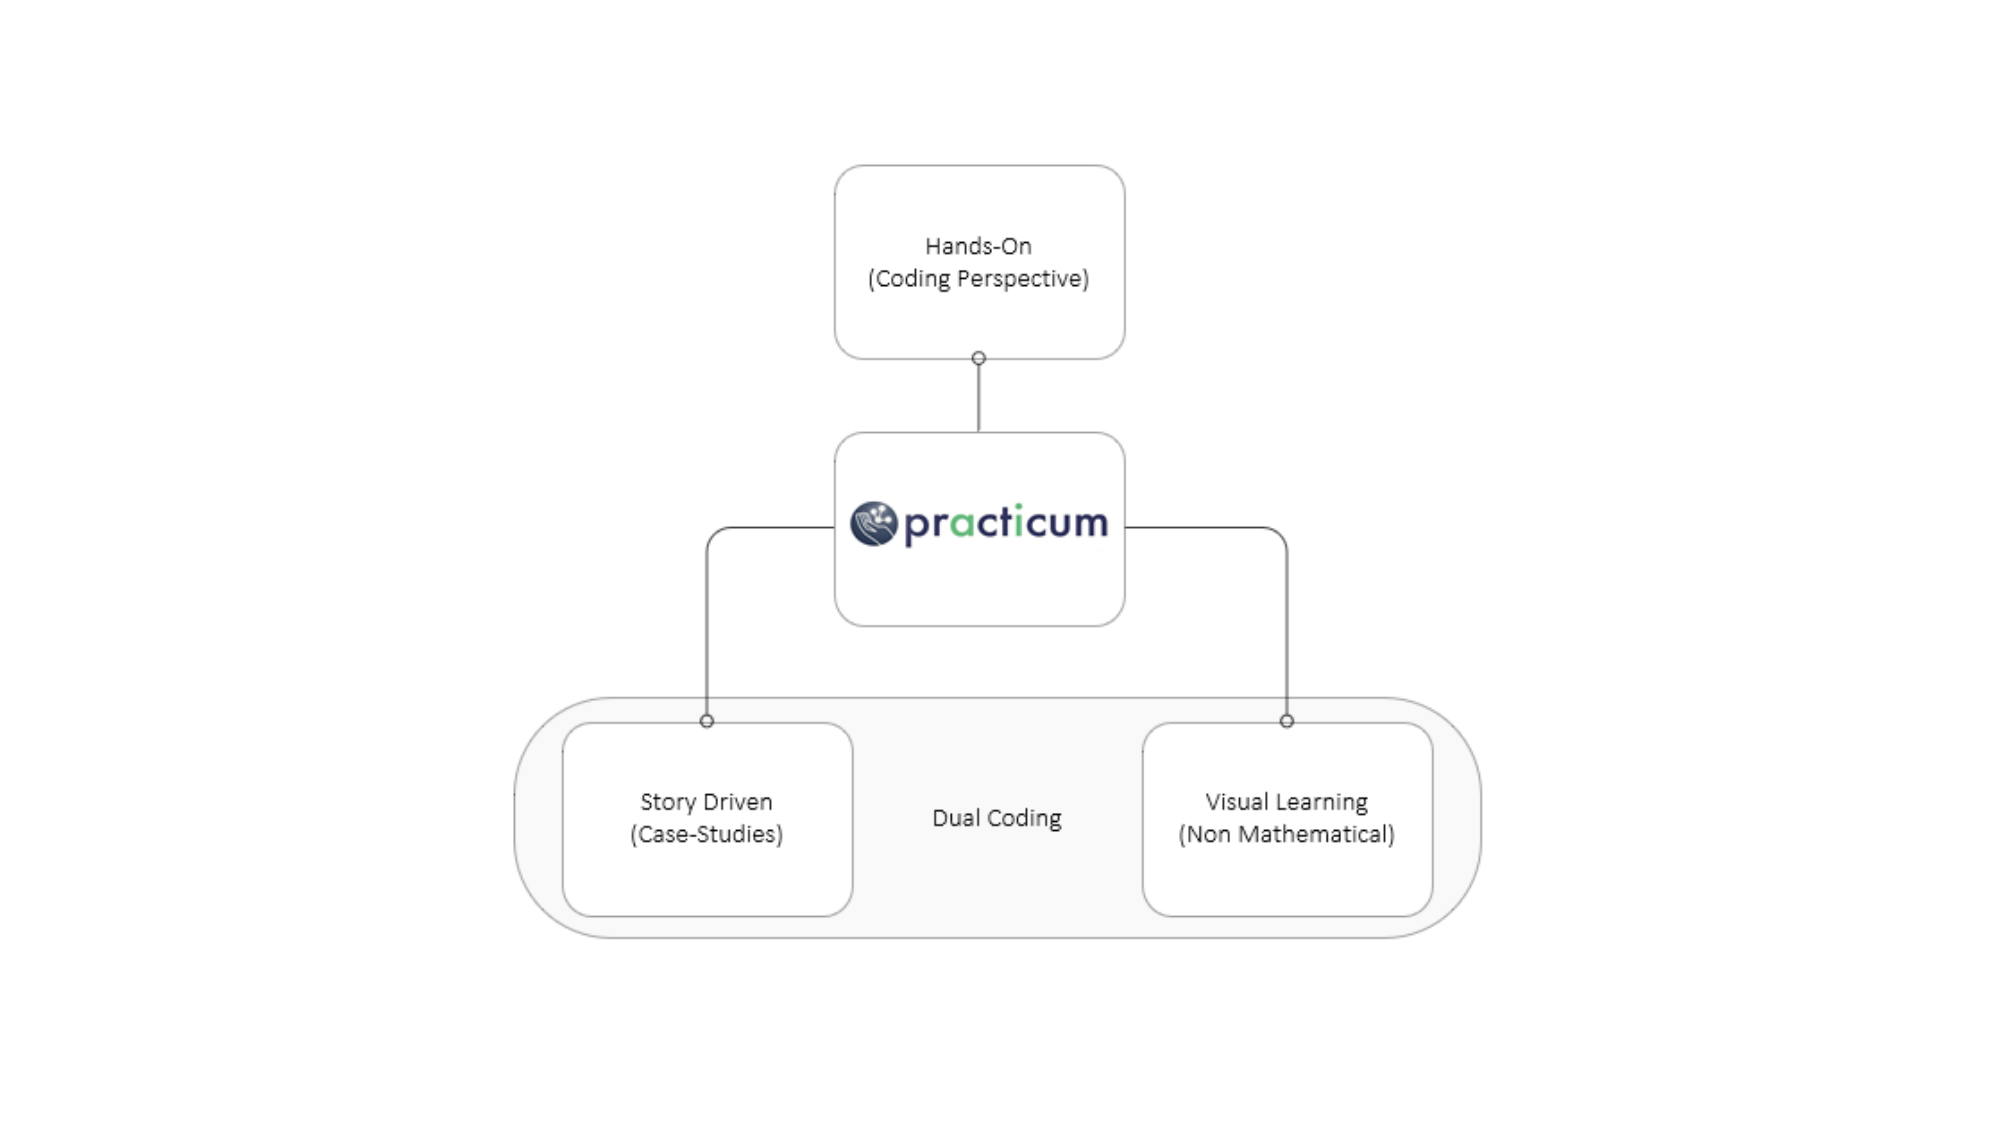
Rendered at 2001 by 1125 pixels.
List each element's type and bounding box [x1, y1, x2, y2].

picture [505, 156, 1495, 968]
